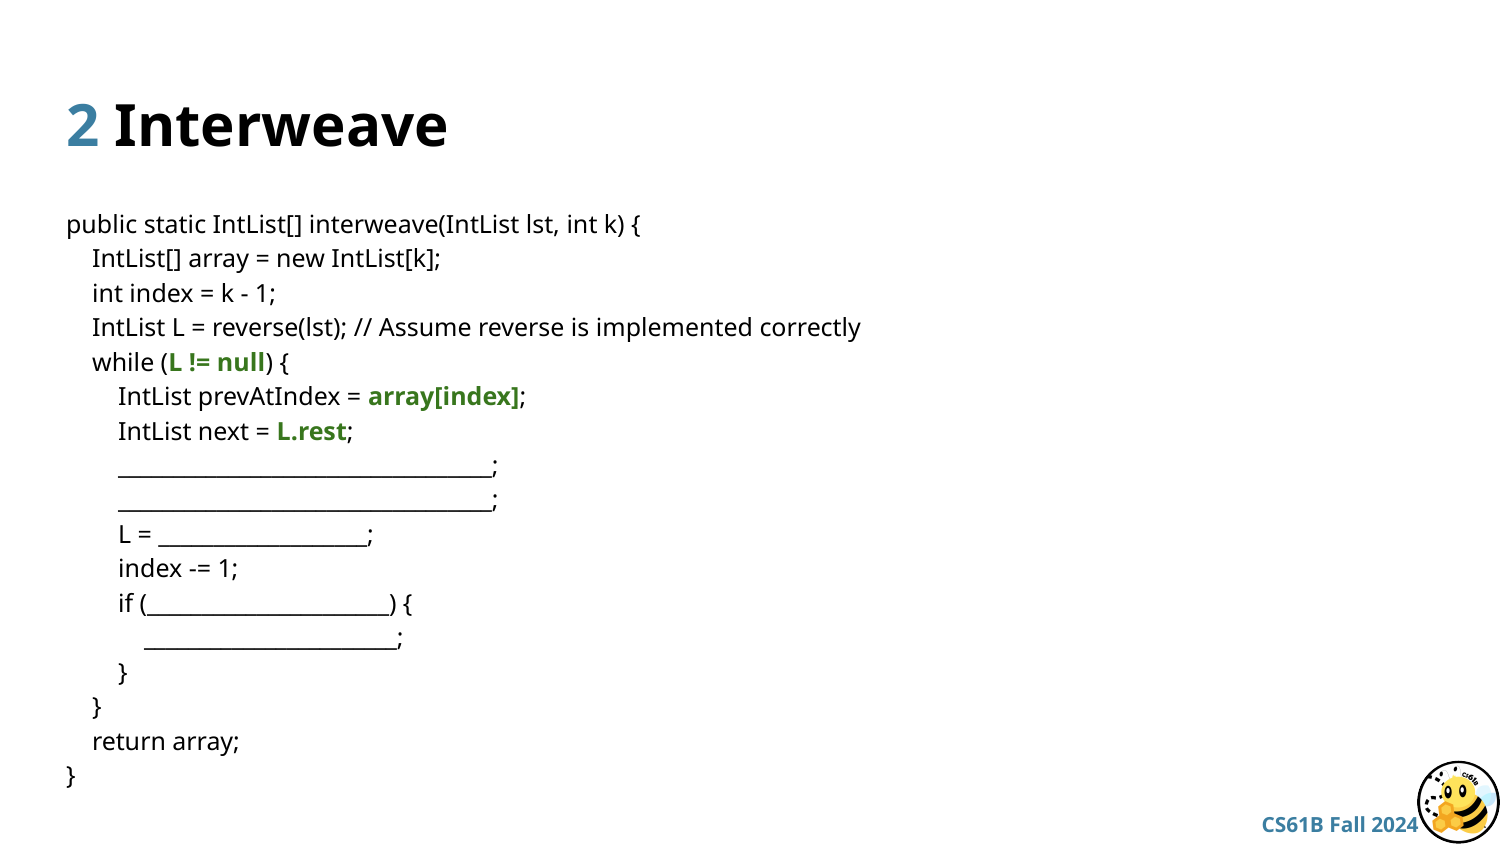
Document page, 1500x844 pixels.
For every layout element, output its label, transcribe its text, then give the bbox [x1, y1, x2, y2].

title 2 Interweave [51, 72, 1449, 167]
list public static IntList[] interweave(IntList lst, int k) { IntList[] array = new IntList[k]; int index = k - 1; IntList L = reverse(lst); // Assume reverse is implemented correctly while (L != null) { IntList prevAtIndex = array[index]; IntList next = L.rest; __________________________________; __________________________________; L = ___________________; index -= 1; if (______________________) { _______________________; } } return array; } [51, 189, 1449, 806]
picture [1417, 760, 1500, 844]
